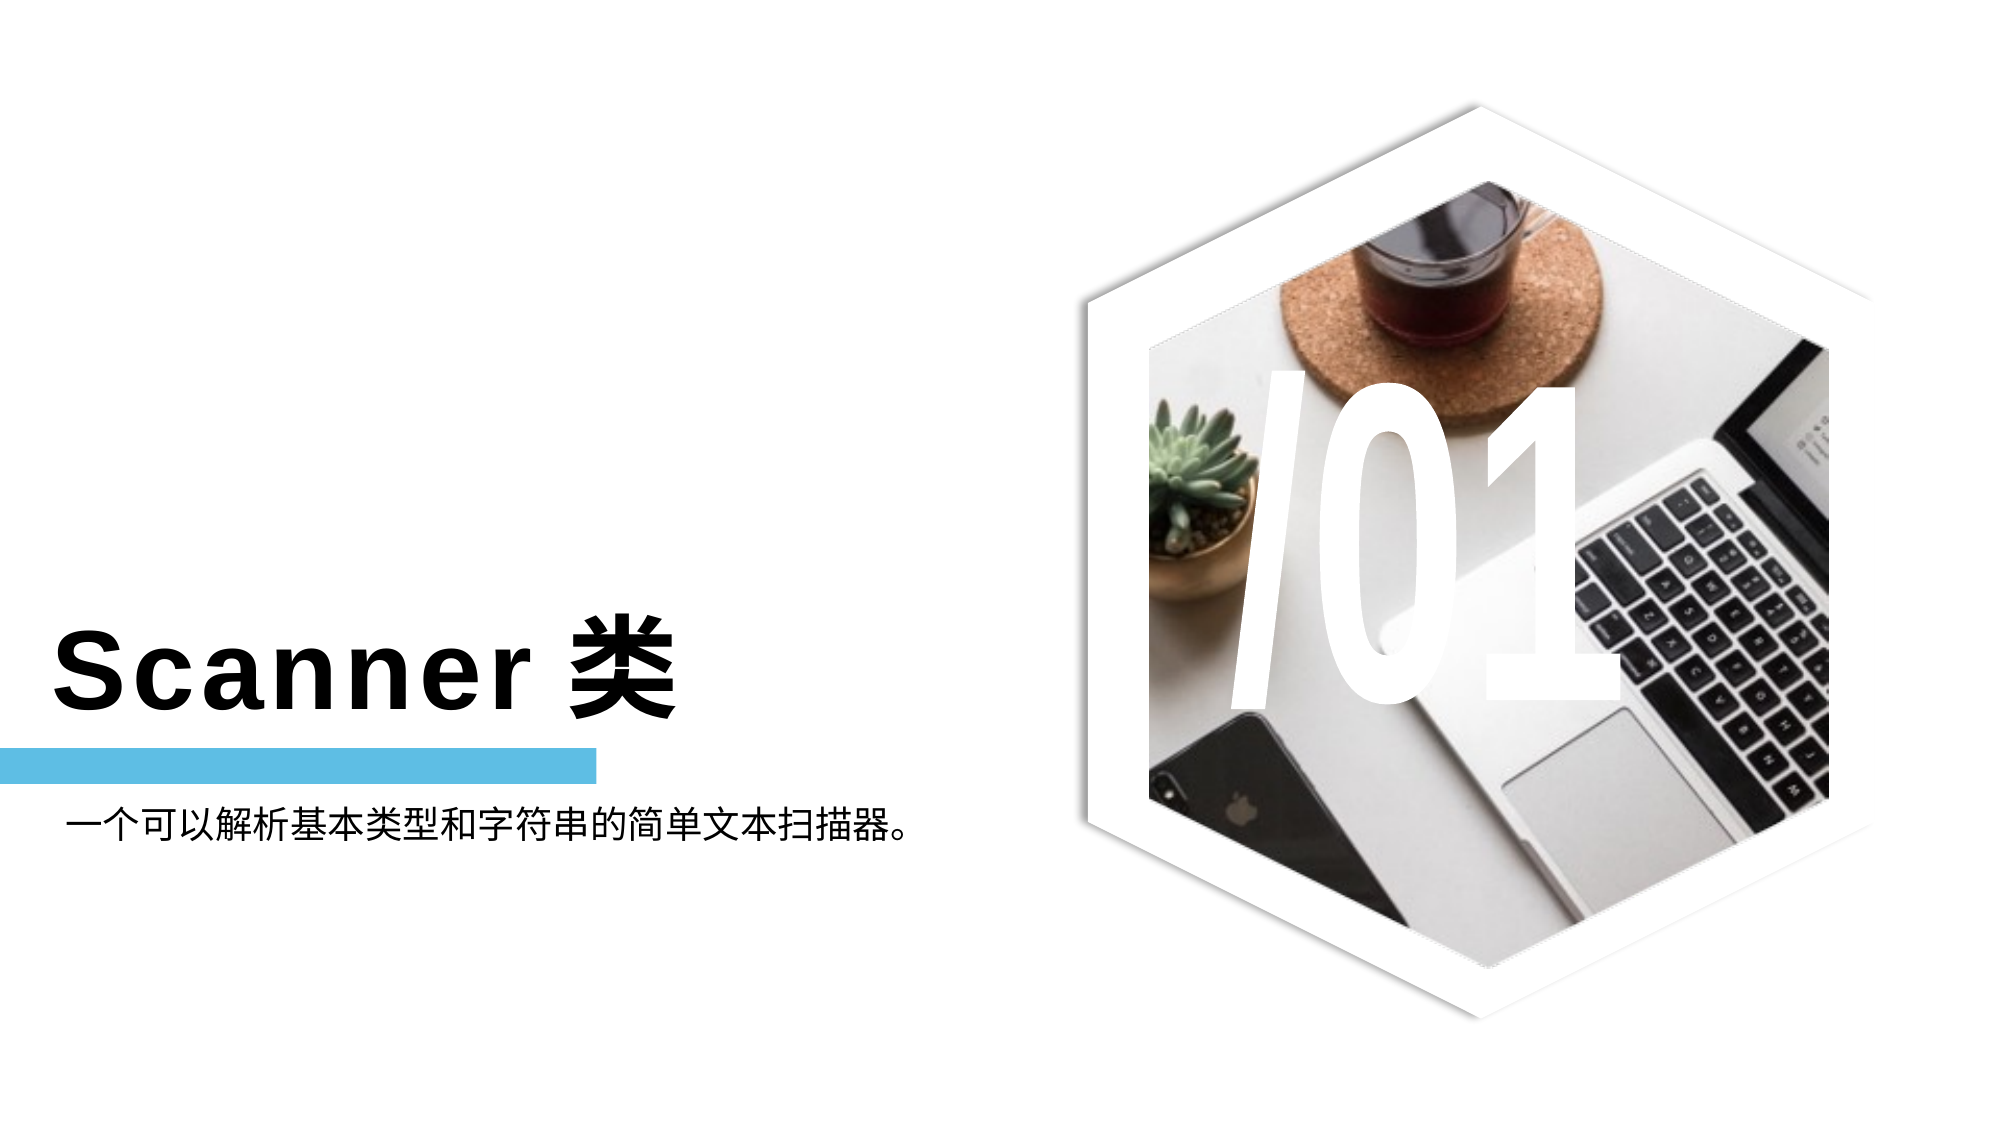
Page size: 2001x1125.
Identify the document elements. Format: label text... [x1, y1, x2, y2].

text_box 一个可以解析基本类型和字符串的简单文本扫描器。 [50, 793, 991, 899]
picture [1149, 181, 1829, 969]
title Scanner类 [36, 588, 1104, 741]
